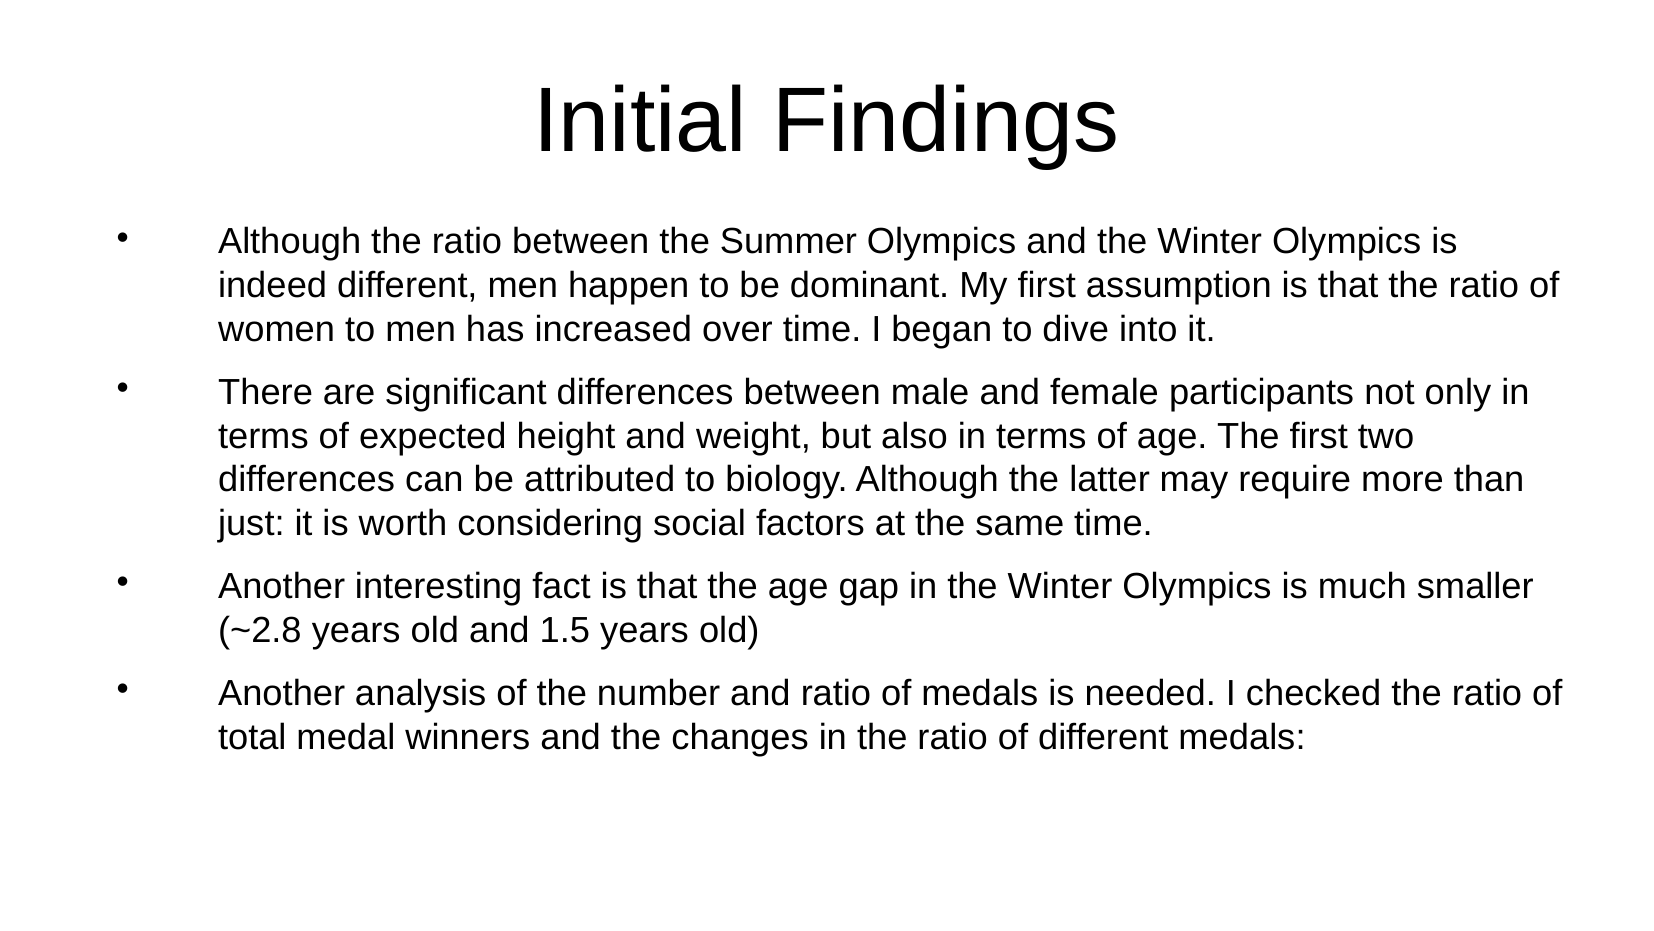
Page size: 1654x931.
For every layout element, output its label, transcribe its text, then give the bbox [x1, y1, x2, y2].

text_box Initial Findings [82, 37, 1571, 193]
text_box Although the ratio between the Summer Olympics and the Winter Olympics is indeed different, men happen to be dominant. My first assumption is that the ratio of women to men has increased over time. I began to dive into it. There are significant differences between male and female participants not only in terms of expected height and weight, but also in terms of age. The first two differences can be attributed to biology. Although the latter may require more than just: it is worth considering social factors at the same time. Another interesting fact is that the age gap in the Winter Olympics is much smaller (~2.8 years old and 1.5 years old) Another analysis of the number and ratio of medals is needed. I checked the ratio of total medal winners and the changes in the ratio of different medals: [82, 217, 1571, 757]
